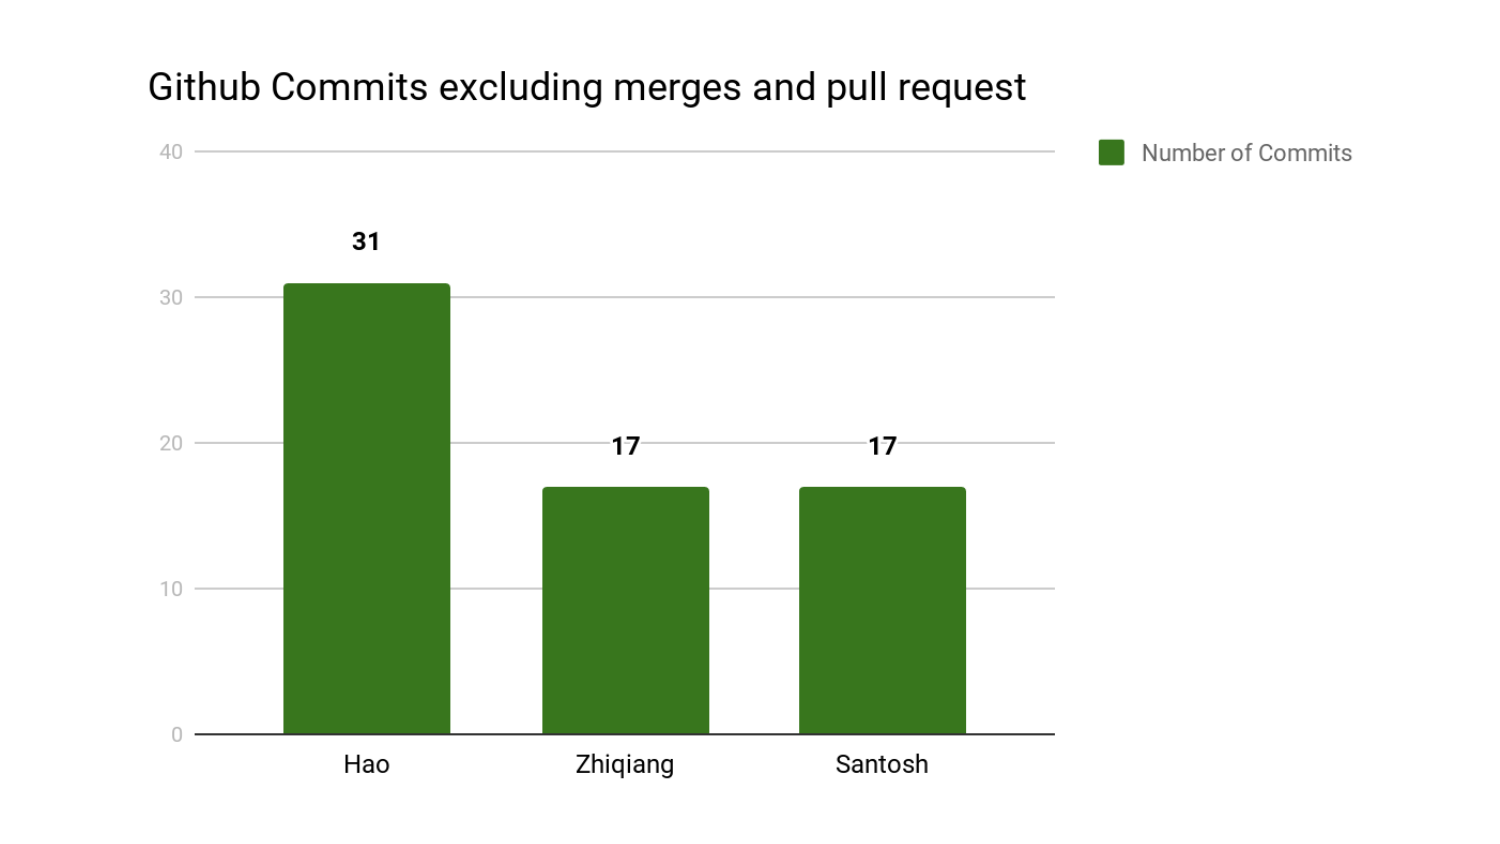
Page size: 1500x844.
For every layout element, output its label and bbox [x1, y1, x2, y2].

picture [107, 24, 1393, 819]
